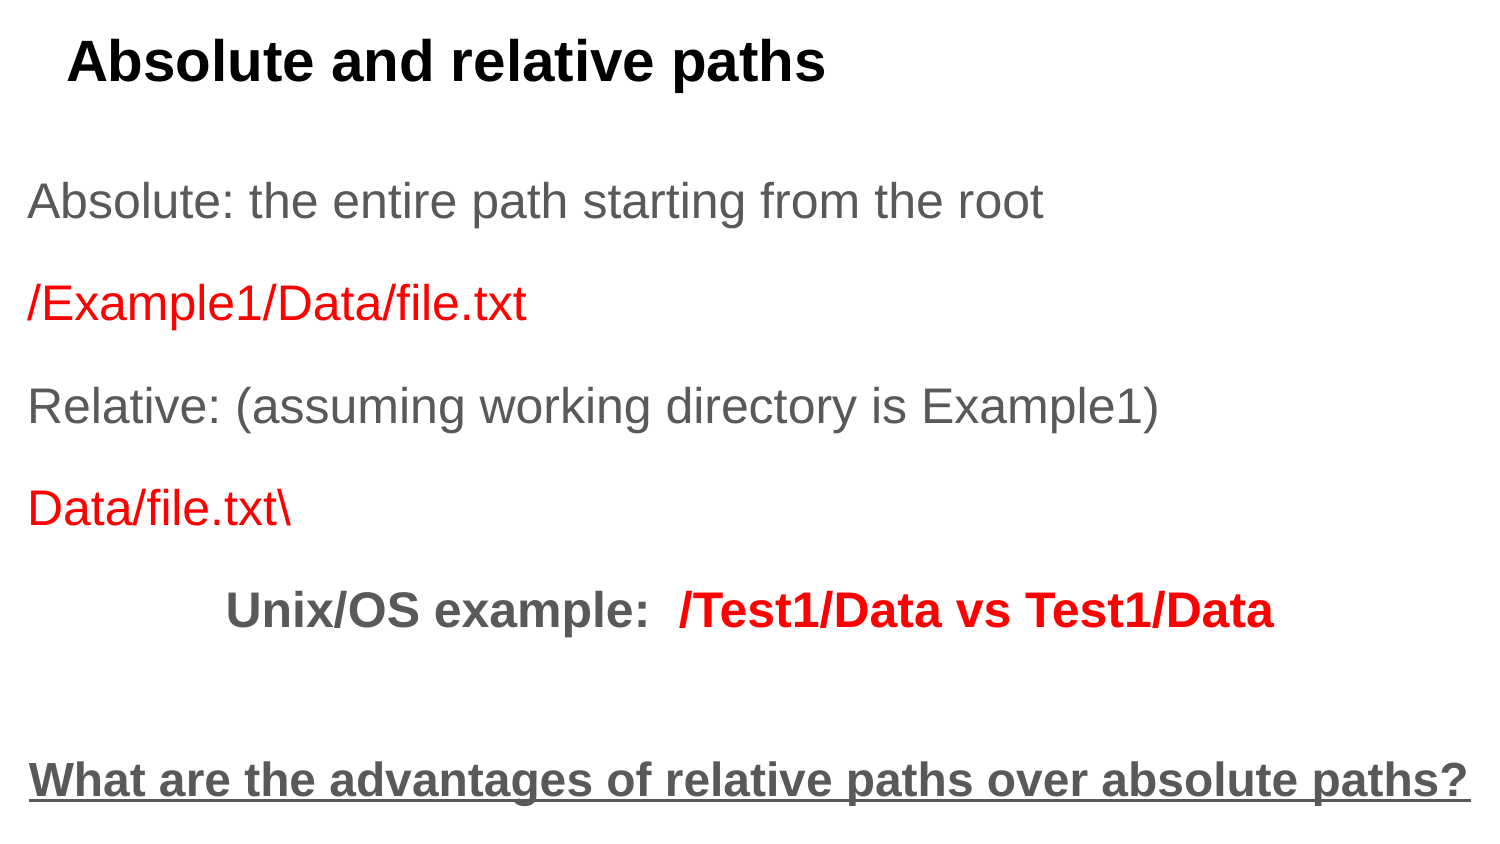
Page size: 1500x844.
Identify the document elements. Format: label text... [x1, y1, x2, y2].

list Absolute: the entire path starting from the root /Example1/Data/file.txt Relative: (assuming working directory is Example1) Data/file.txt\ Unix/OS example: /Test1/Data vs Test1/Data What are the advantages of relative paths over absolute paths? [11, 144, 1489, 844]
title Absolute and relative paths [51, 8, 1449, 102]
